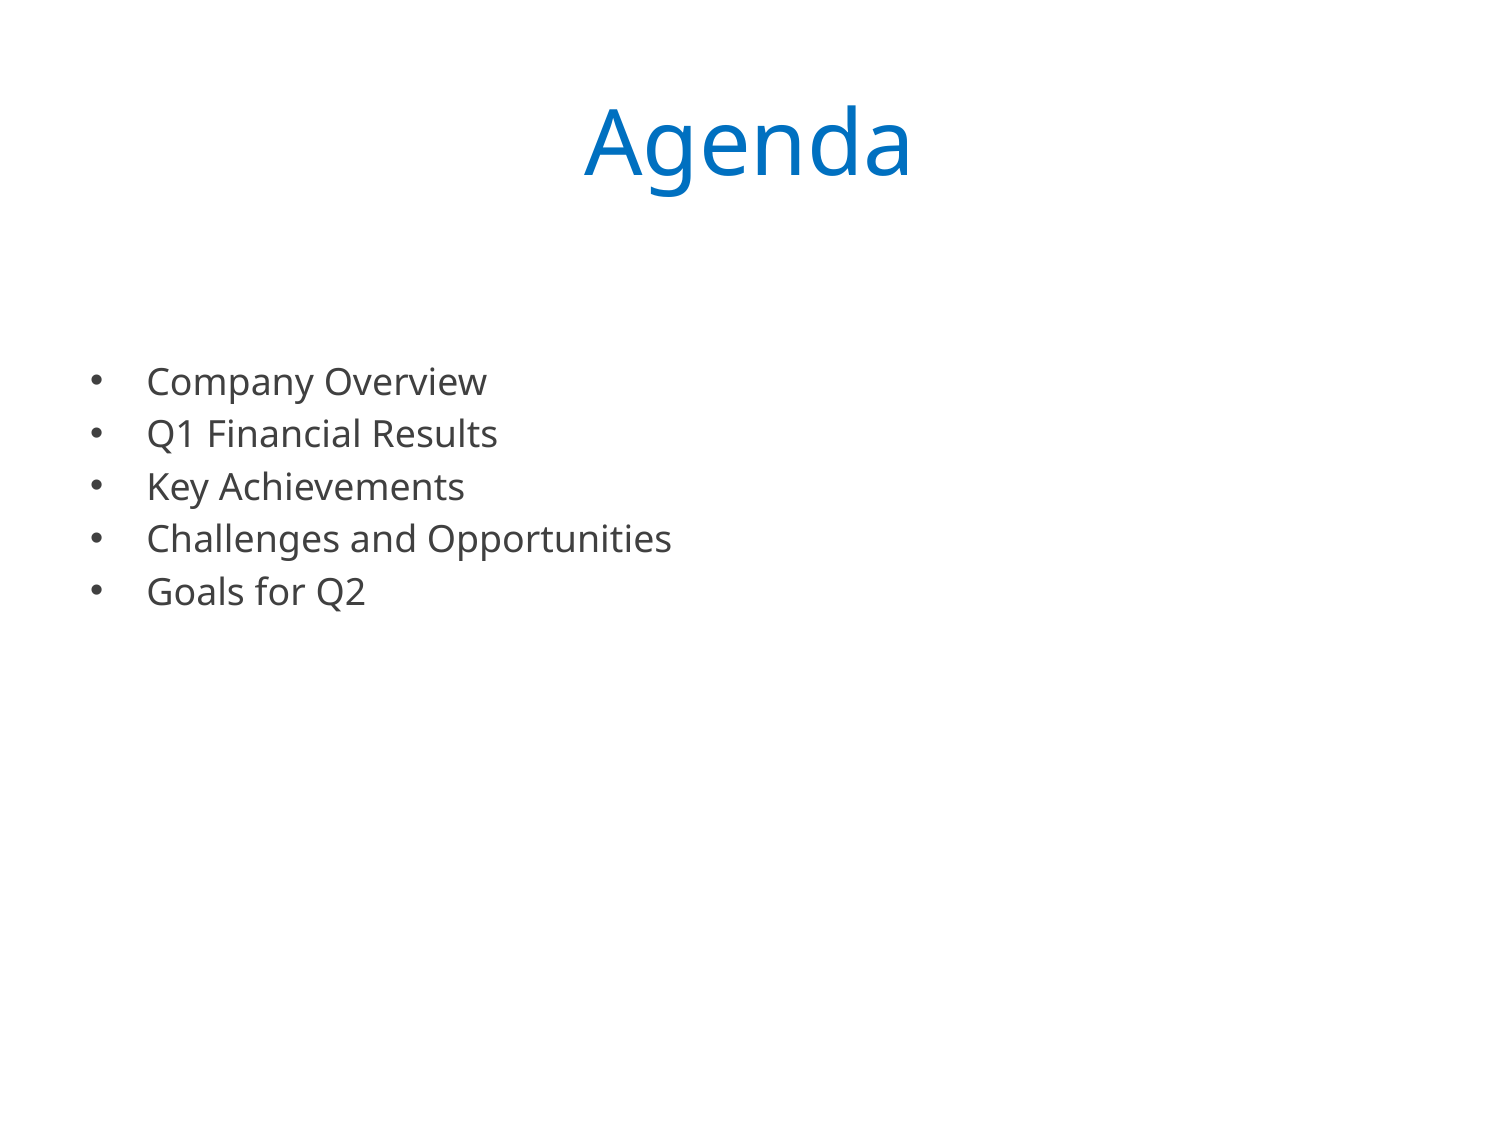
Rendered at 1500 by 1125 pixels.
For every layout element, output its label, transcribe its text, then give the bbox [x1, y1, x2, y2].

title Agenda [75, 45, 1425, 233]
list Company Overview Q1 Financial Results Key Achievements Challenges and Opportunities Goals for Q2 [75, 262, 1425, 1005]
